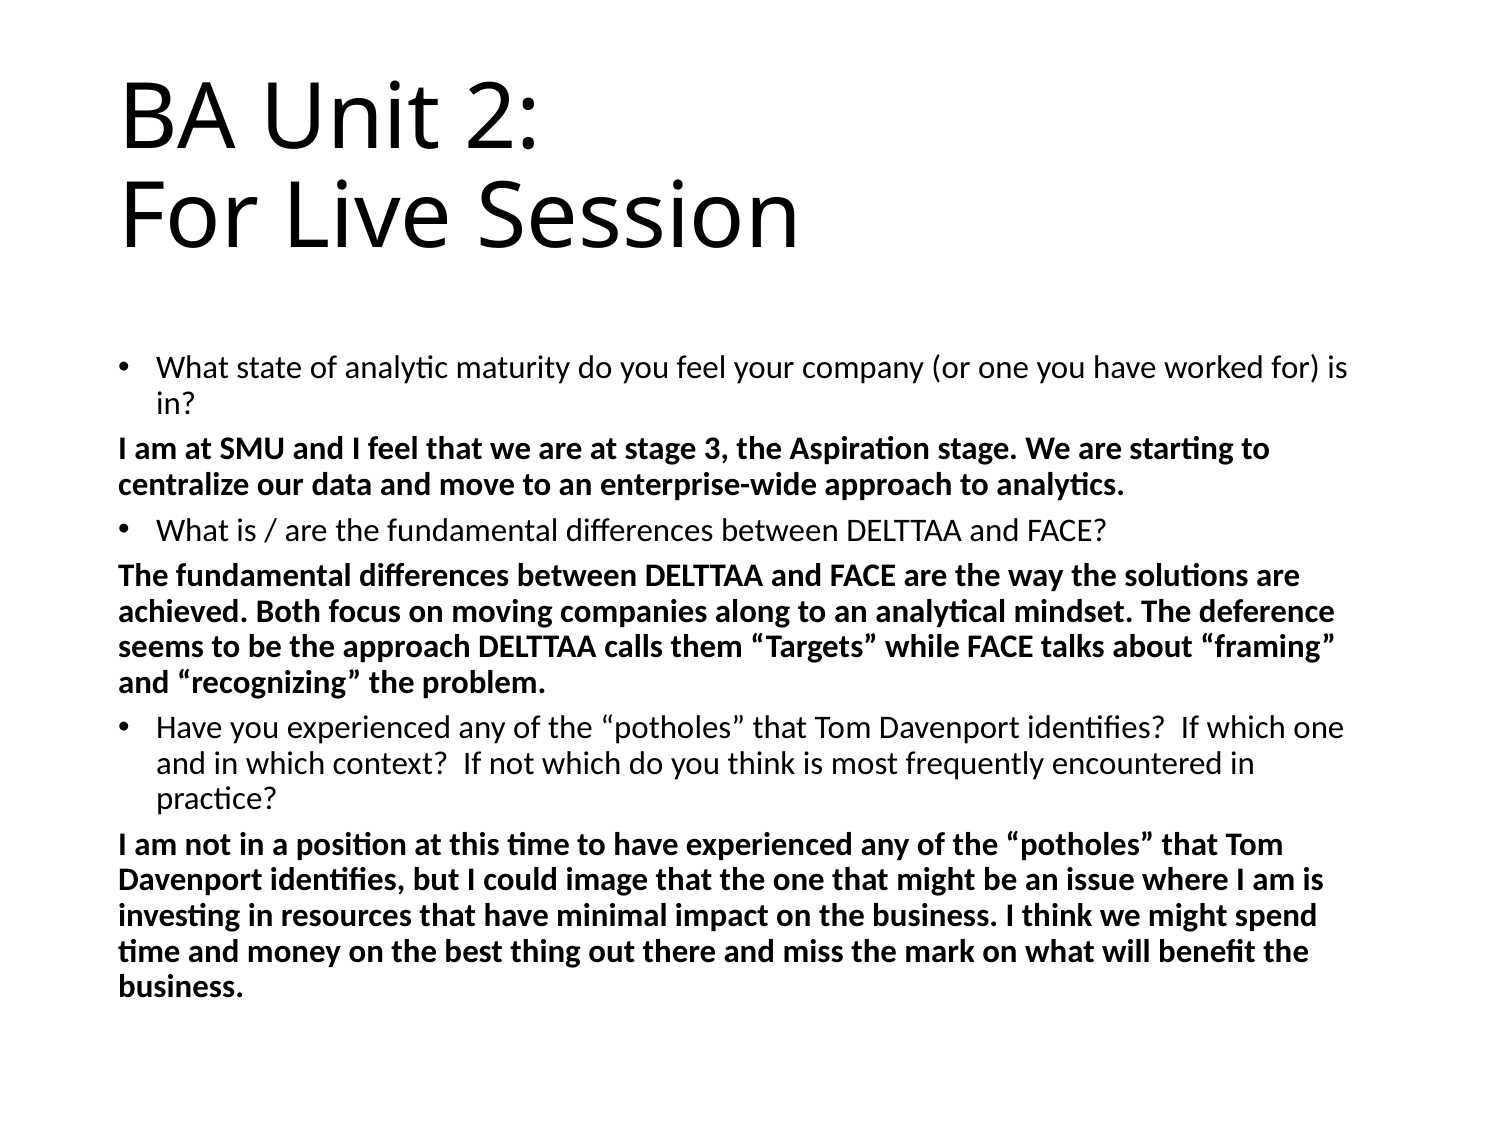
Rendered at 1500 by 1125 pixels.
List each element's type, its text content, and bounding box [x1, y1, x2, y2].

list What state of analytic maturity do you feel your company (or one you have worked for) is in? I am at SMU and I feel that we are at stage 3, the Aspiration stage. We are starting to centralize our data and move to an enterprise-wide approach to analytics. What is / are the fundamental differences between DELTTAA and FACE? The fundamental differences between DELTTAA and FACE are the way the solutions are achieved. Both focus on moving companies along to an analytical mindset. The deference seems to be the approach DELTTAA calls them “Targets” while FACE talks about “framing” and “recognizing” the problem. Have you experienced any of the “potholes” that Tom Davenport identifies? If which one and in which context? If not which do you think is most frequently encountered in practice? I am not in a position at this time to have experienced any of the “potholes” that Tom Davenport identifies, but I could image that the one that might be an issue where I am is investing in resources that have minimal impact on the business. I think we might spend time and money on the best thing out there and miss the mark on what will benefit the business. [103, 299, 1397, 1014]
title BA Unit 2: For Live Session [103, 59, 1397, 278]
